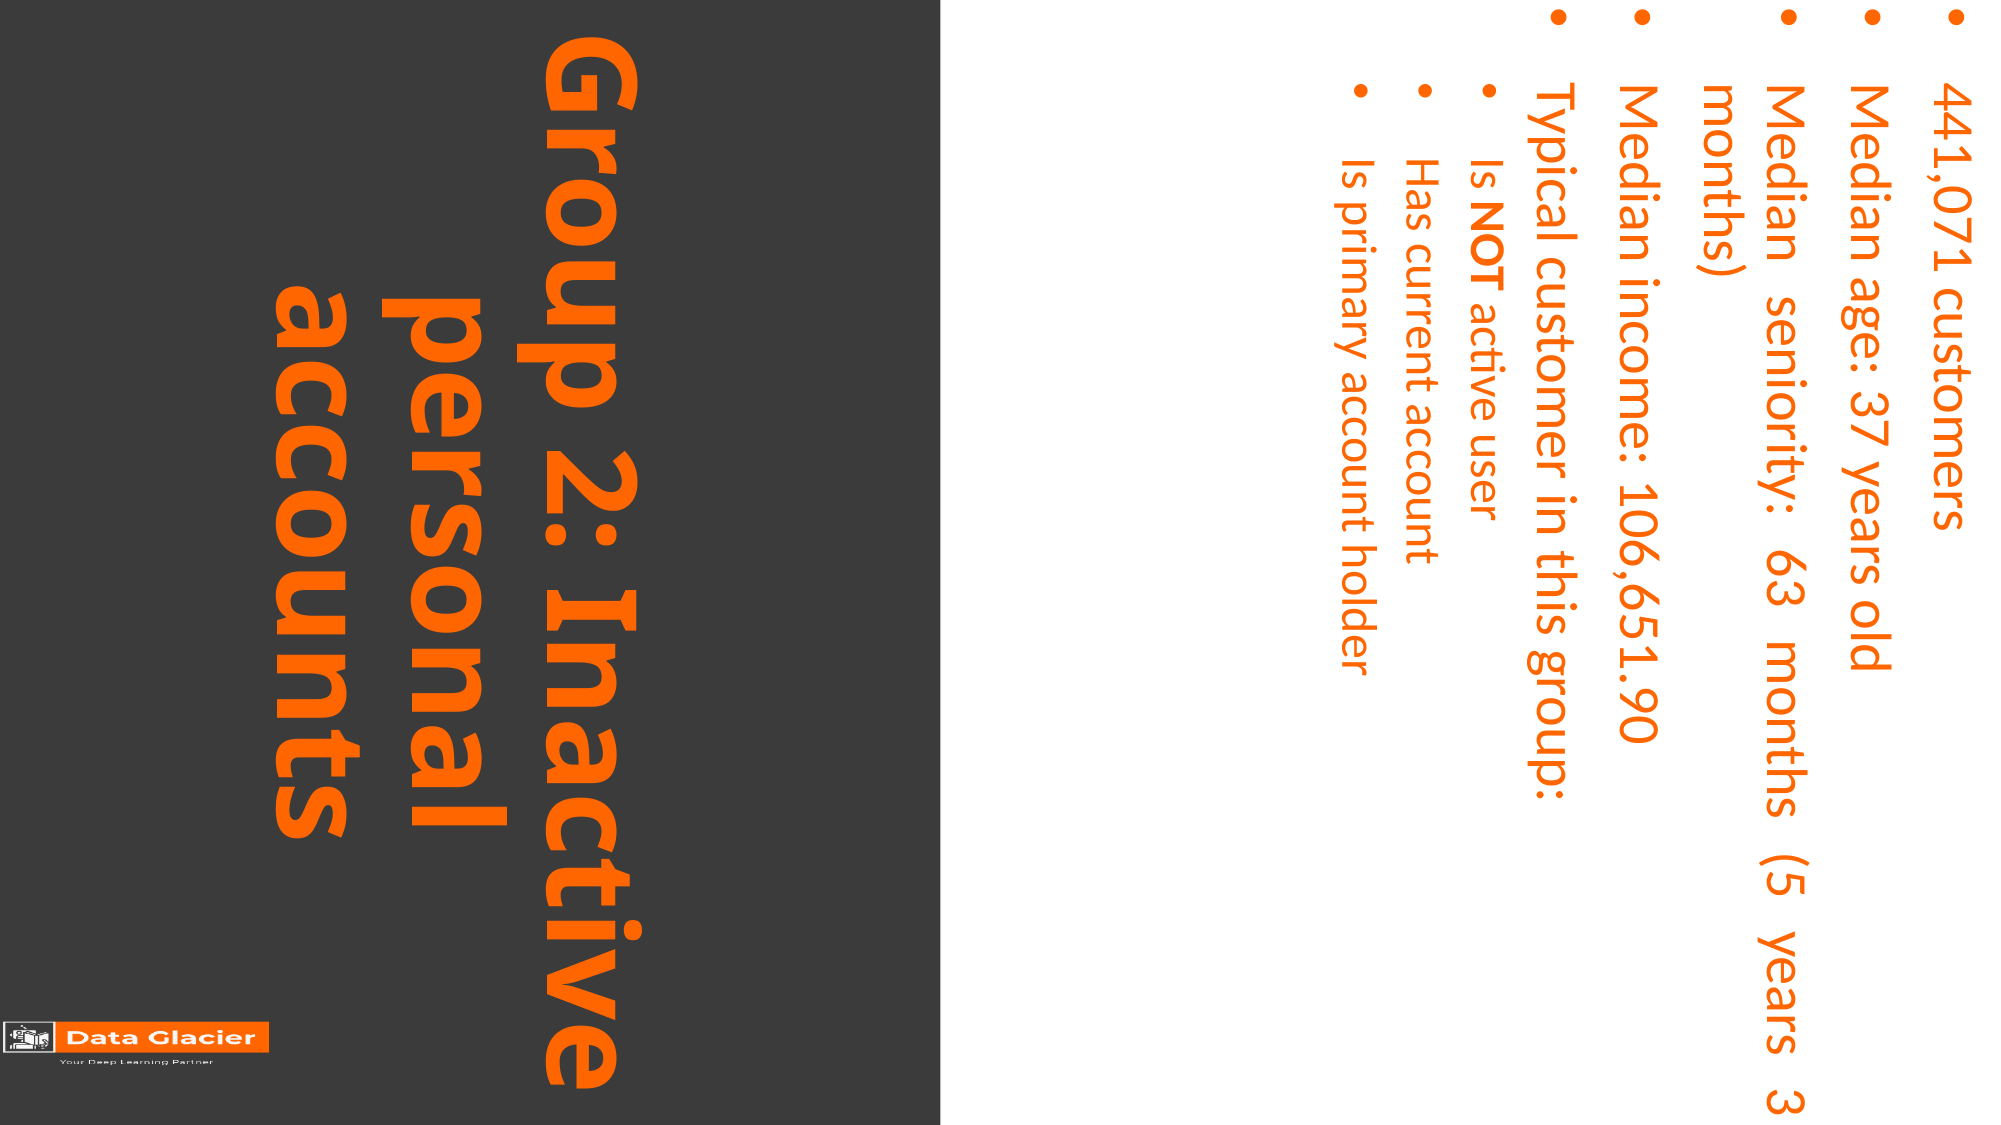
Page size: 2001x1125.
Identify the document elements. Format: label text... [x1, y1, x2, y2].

subtitle 441,071 customers Median age: 37 years old Median seniority: 63 months (5 years 3 months) Median income: 106,651.90 Typical customer in this group: Is NOT active user Has current account Is primary account holder [940, 0, 2000, 1125]
picture [0, 961, 272, 1125]
title Group 2: Inactive personal accounts [0, 0, 940, 1125]
